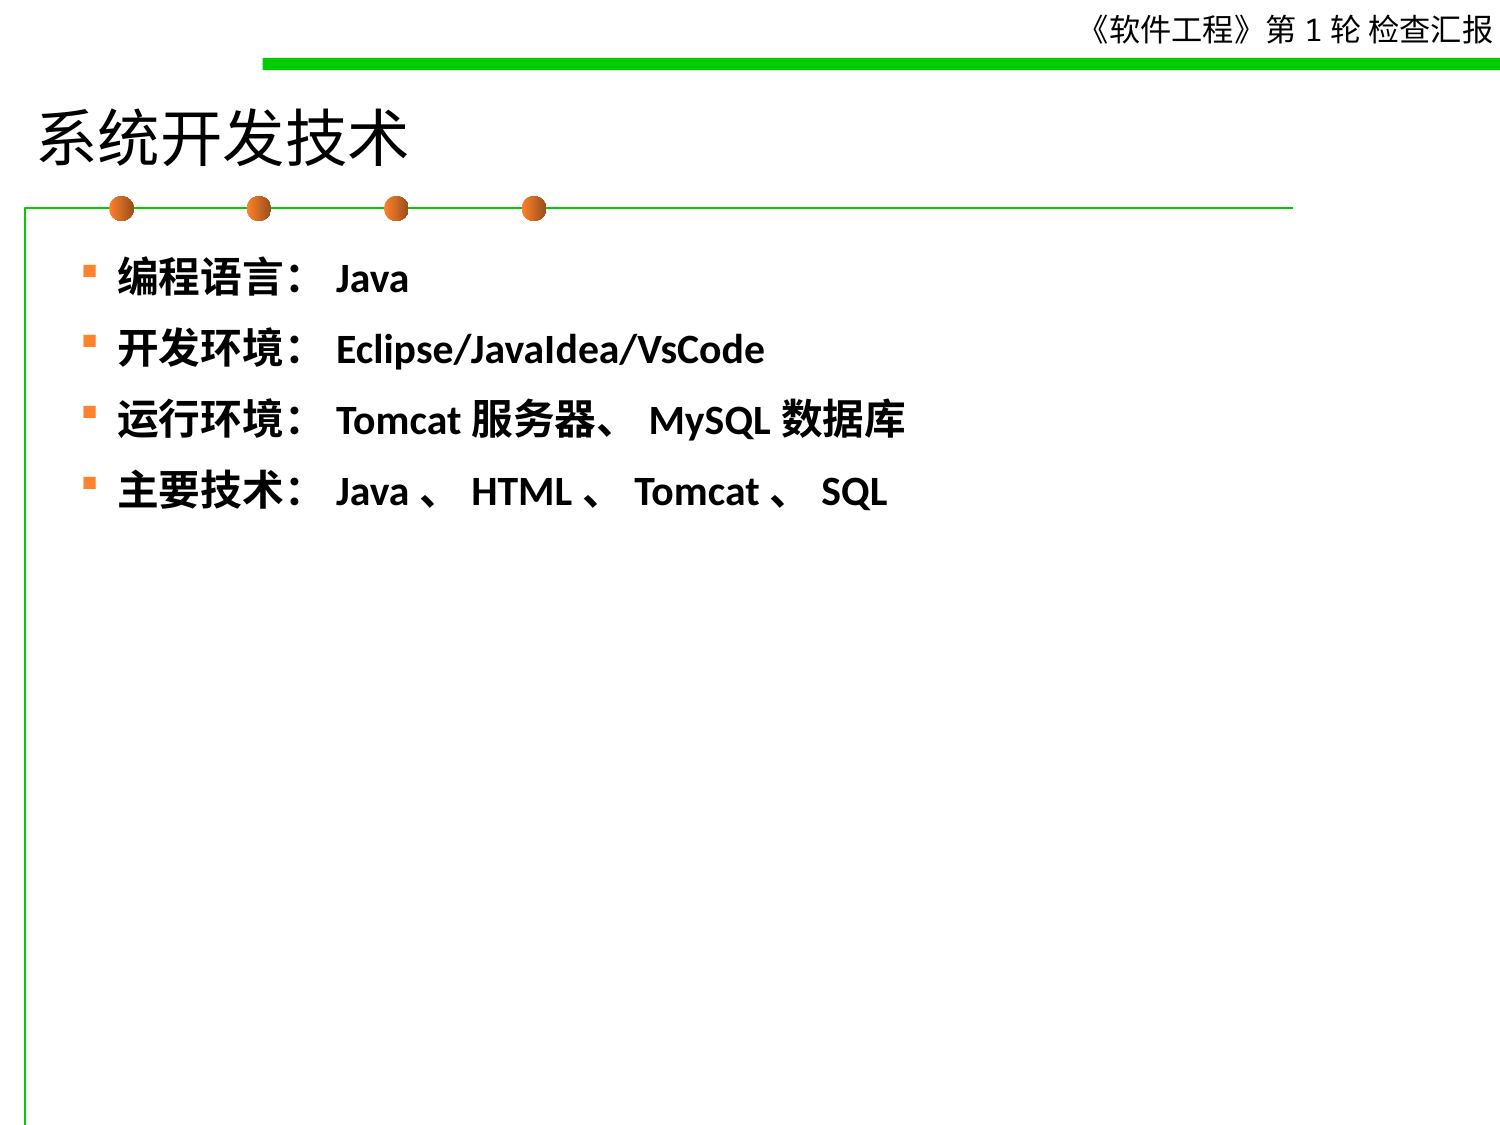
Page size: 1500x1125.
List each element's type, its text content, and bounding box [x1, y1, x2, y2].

title 系统开发技术 [20, 83, 1415, 190]
list 编程语言：Java 开发环境：Eclipse/JavaIdea/VsCode 运行环境：Tomcat服务器、MySQL数据库 主要技术：Java、HTML、Tomcat、SQL [64, 243, 1412, 1083]
